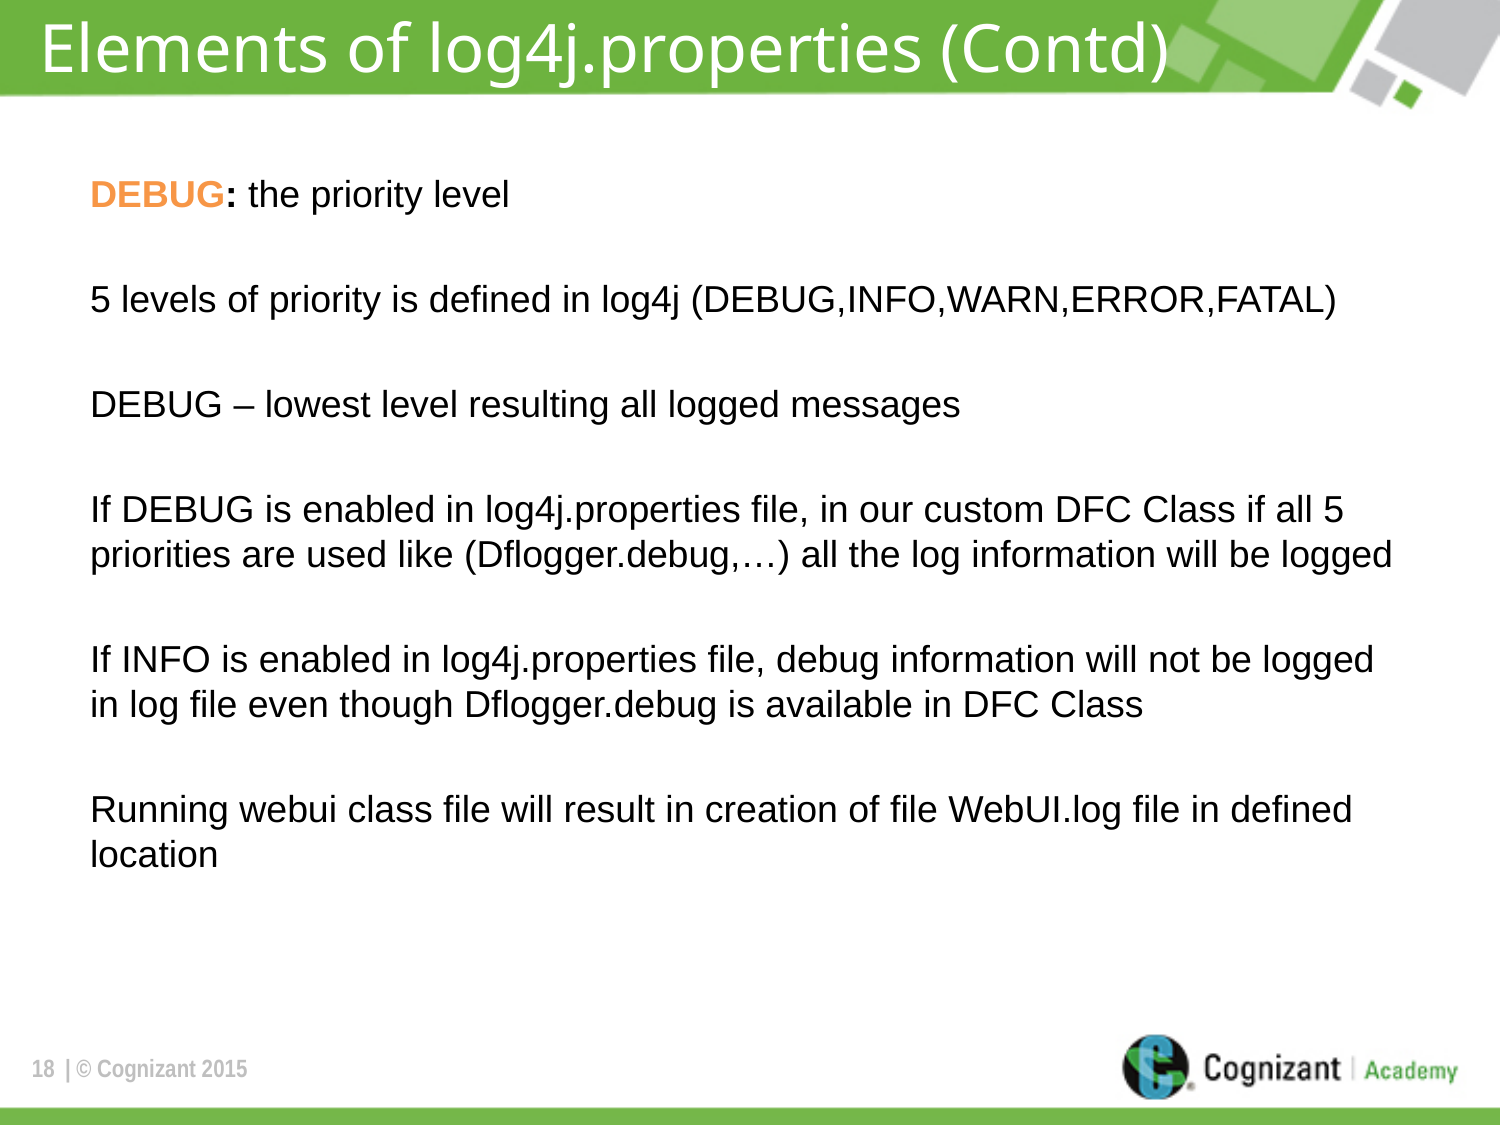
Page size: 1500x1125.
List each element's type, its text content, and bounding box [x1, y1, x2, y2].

slide_number 18 [16, 1037, 88, 1098]
footer | © Cognizant 2015 [88, 1037, 275, 1098]
title Elements of log4j.properties (Contd) [24, 3, 1400, 88]
picture [0, 0, 1500, 1125]
list DEBUG: the priority level 5 levels of priority is defined in log4j (DEBUG,INFO,WARN,ERROR,FATAL) DEBUG – lowest level resulting all logged messages If DEBUG is enabled in log4j.properties file, in our custom DFC Class if all 5 priorities are used like (Dflogger.debug,…) all the log information will be logged If INFO is enabled in log4j.properties file, debug information will not be logged in log file even though Dflogger.debug is available in DFC Class Running webui class file will result in creation of file WebUI.log file in defined location [74, 162, 1426, 1006]
